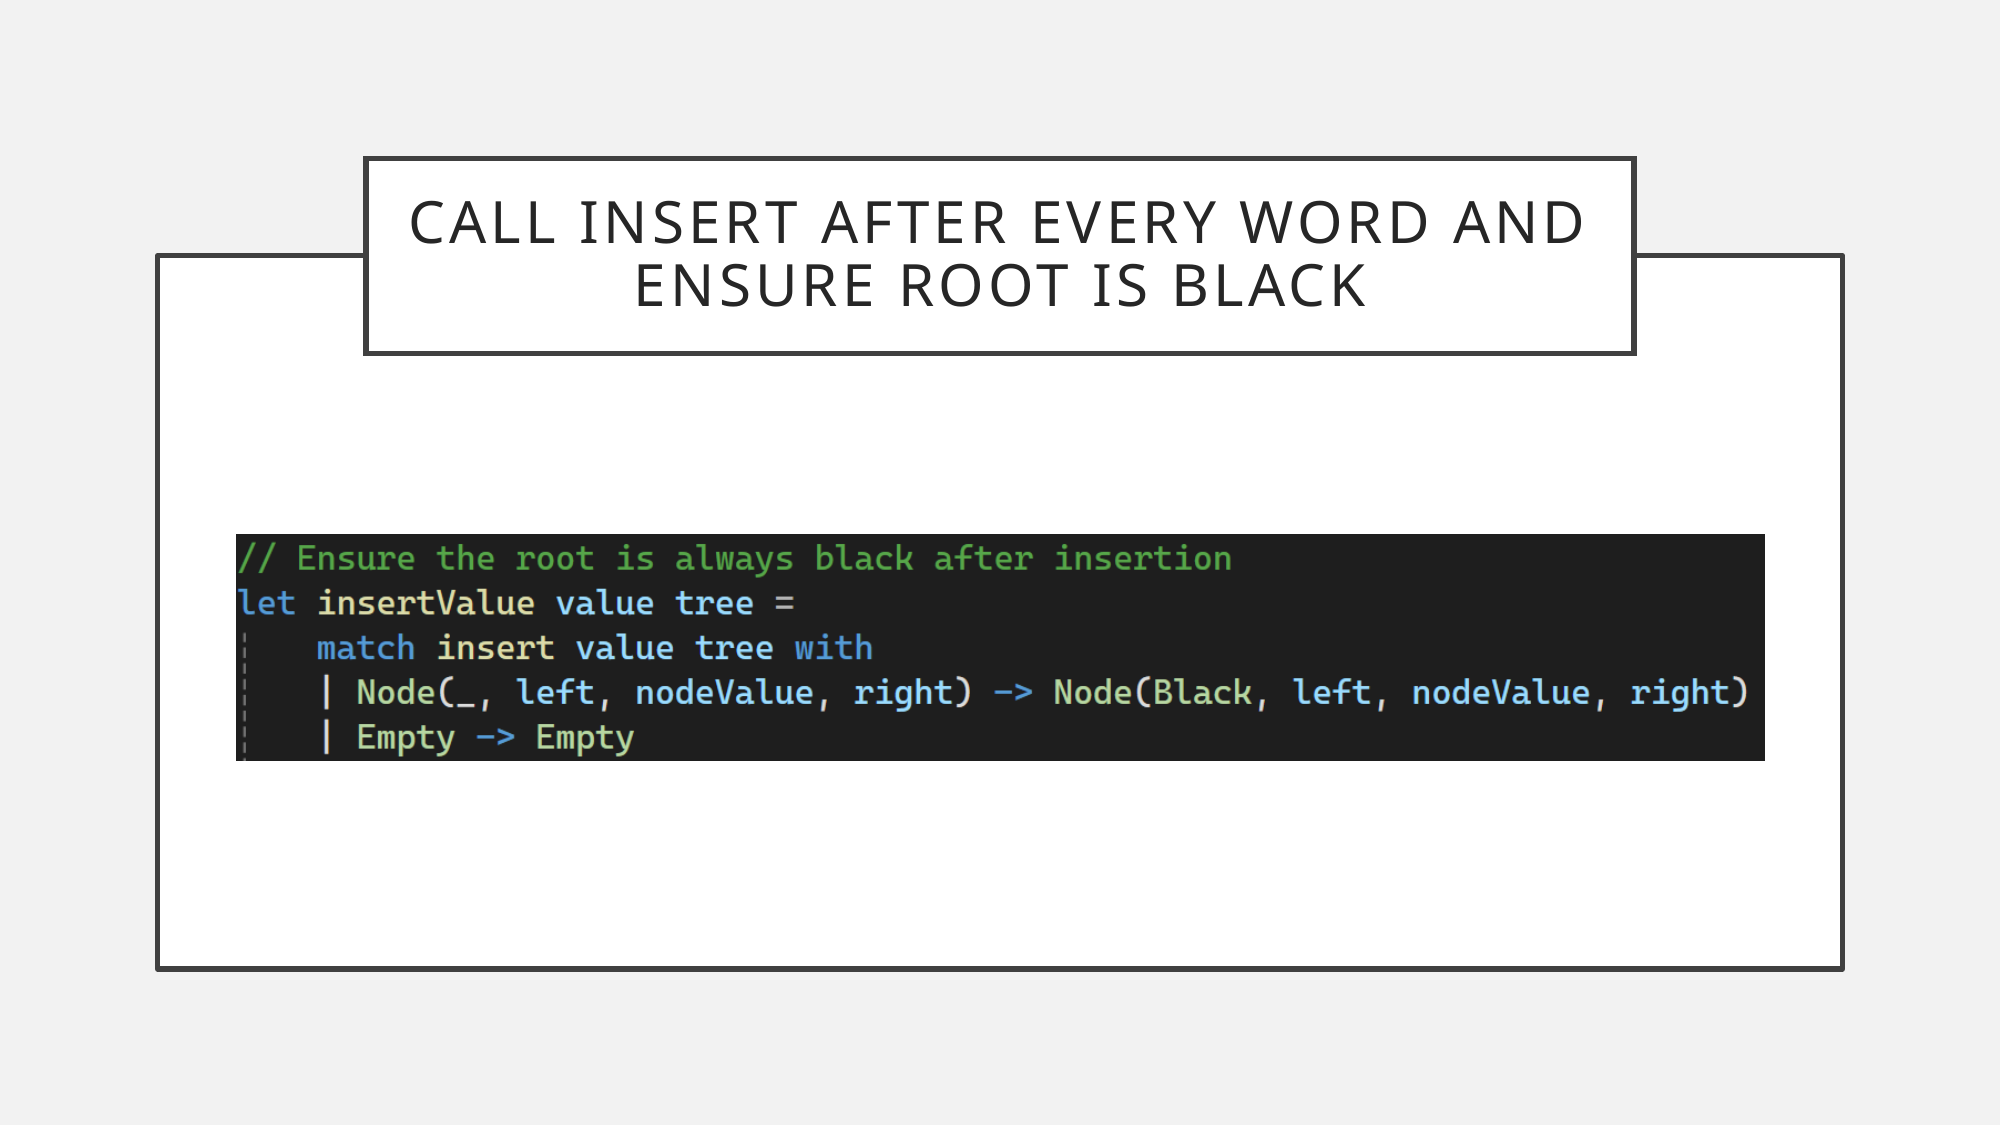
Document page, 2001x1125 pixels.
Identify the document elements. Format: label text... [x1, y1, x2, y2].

picture [236, 534, 1765, 761]
title Call Insert After every Word and Ensure Root is Black [363, 156, 1637, 356]
text_box [156, 255, 1843, 970]
